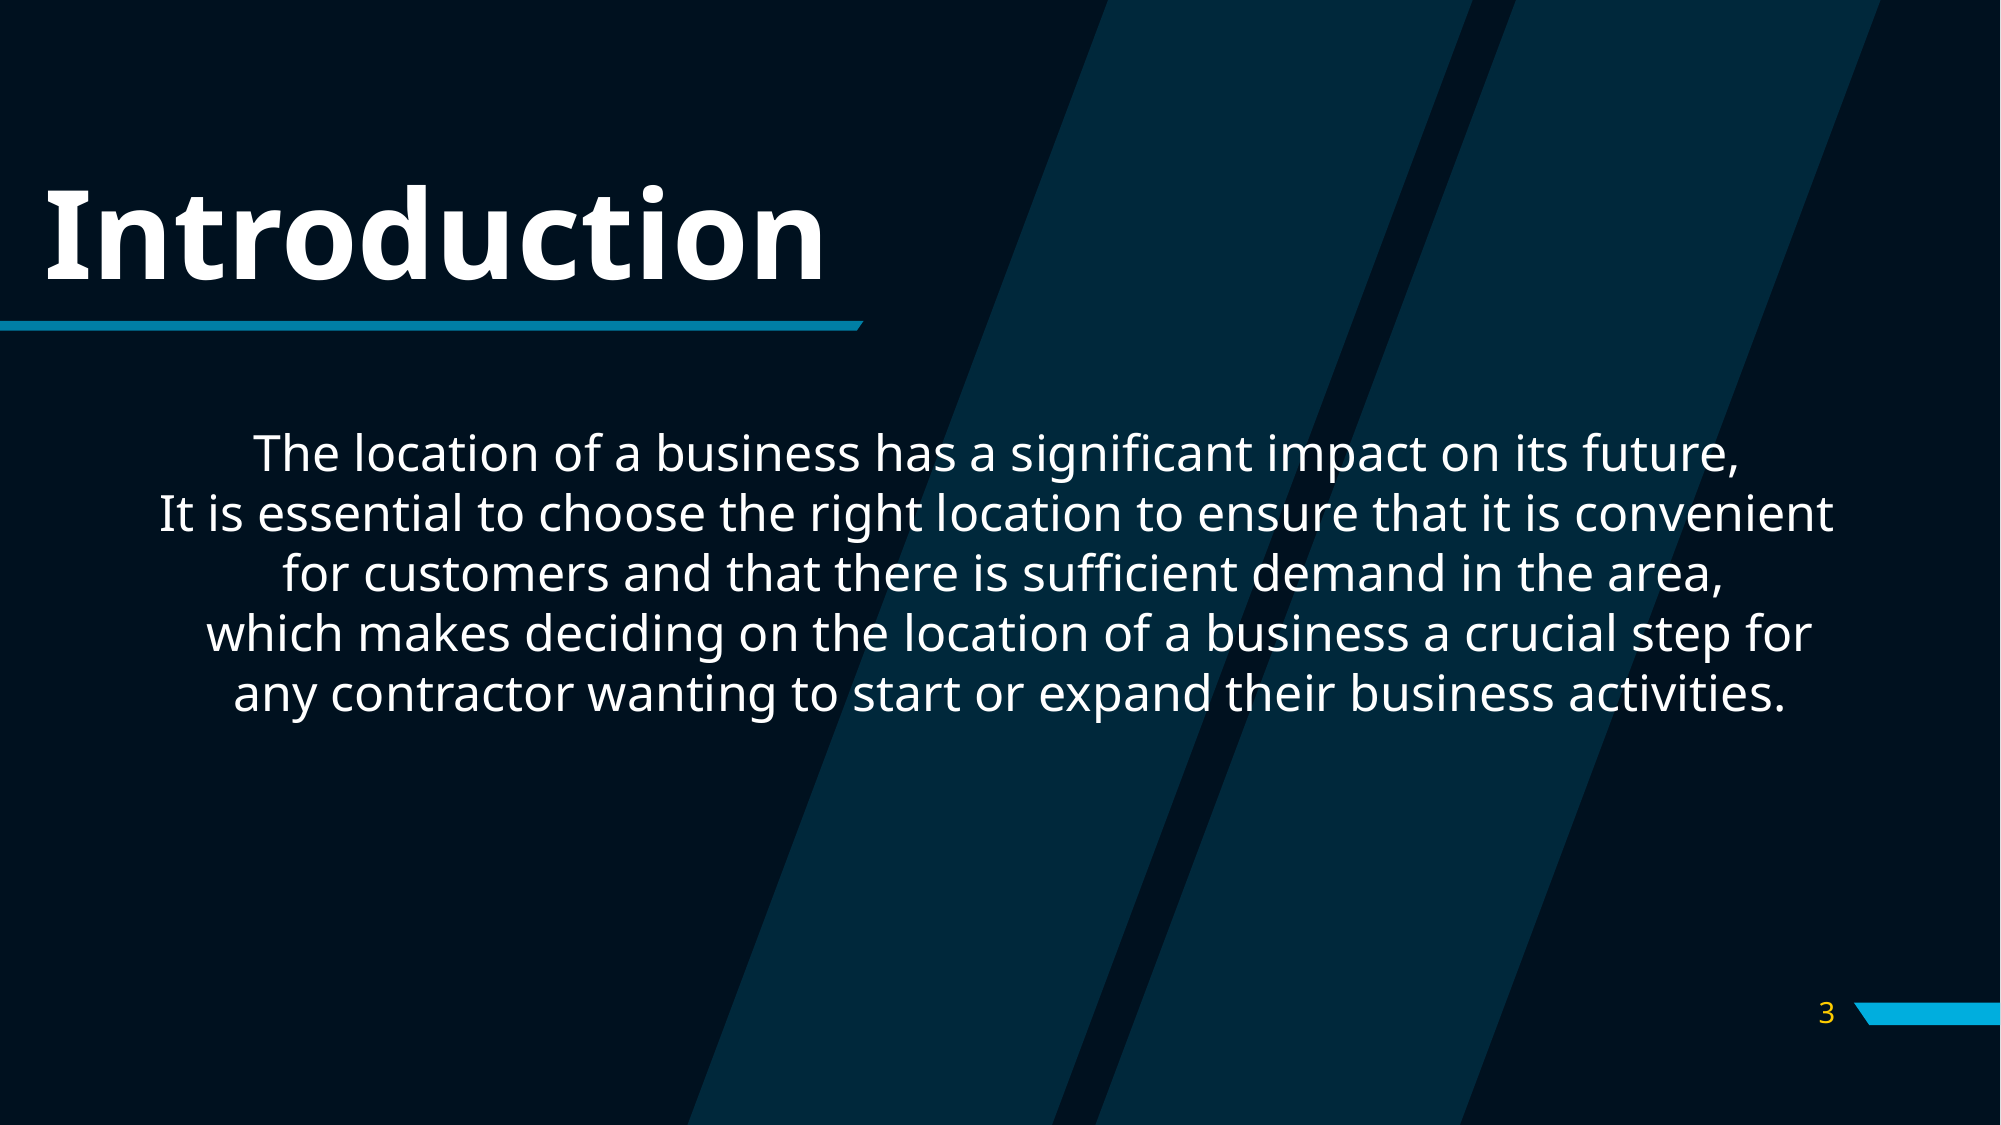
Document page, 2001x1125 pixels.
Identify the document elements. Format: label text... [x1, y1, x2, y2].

text_box The location of a business has a significant impact on its future, It is essential to choose the right location to ensure that it is convenient for customers and that there is sufficient demand in the area, which makes deciding on the location of a business a crucial step for any contractor wanting to start or expand their business activities. [144, 413, 1864, 779]
slide_number 3 [1760, 984, 1851, 1045]
title Introduction [29, 147, 859, 332]
